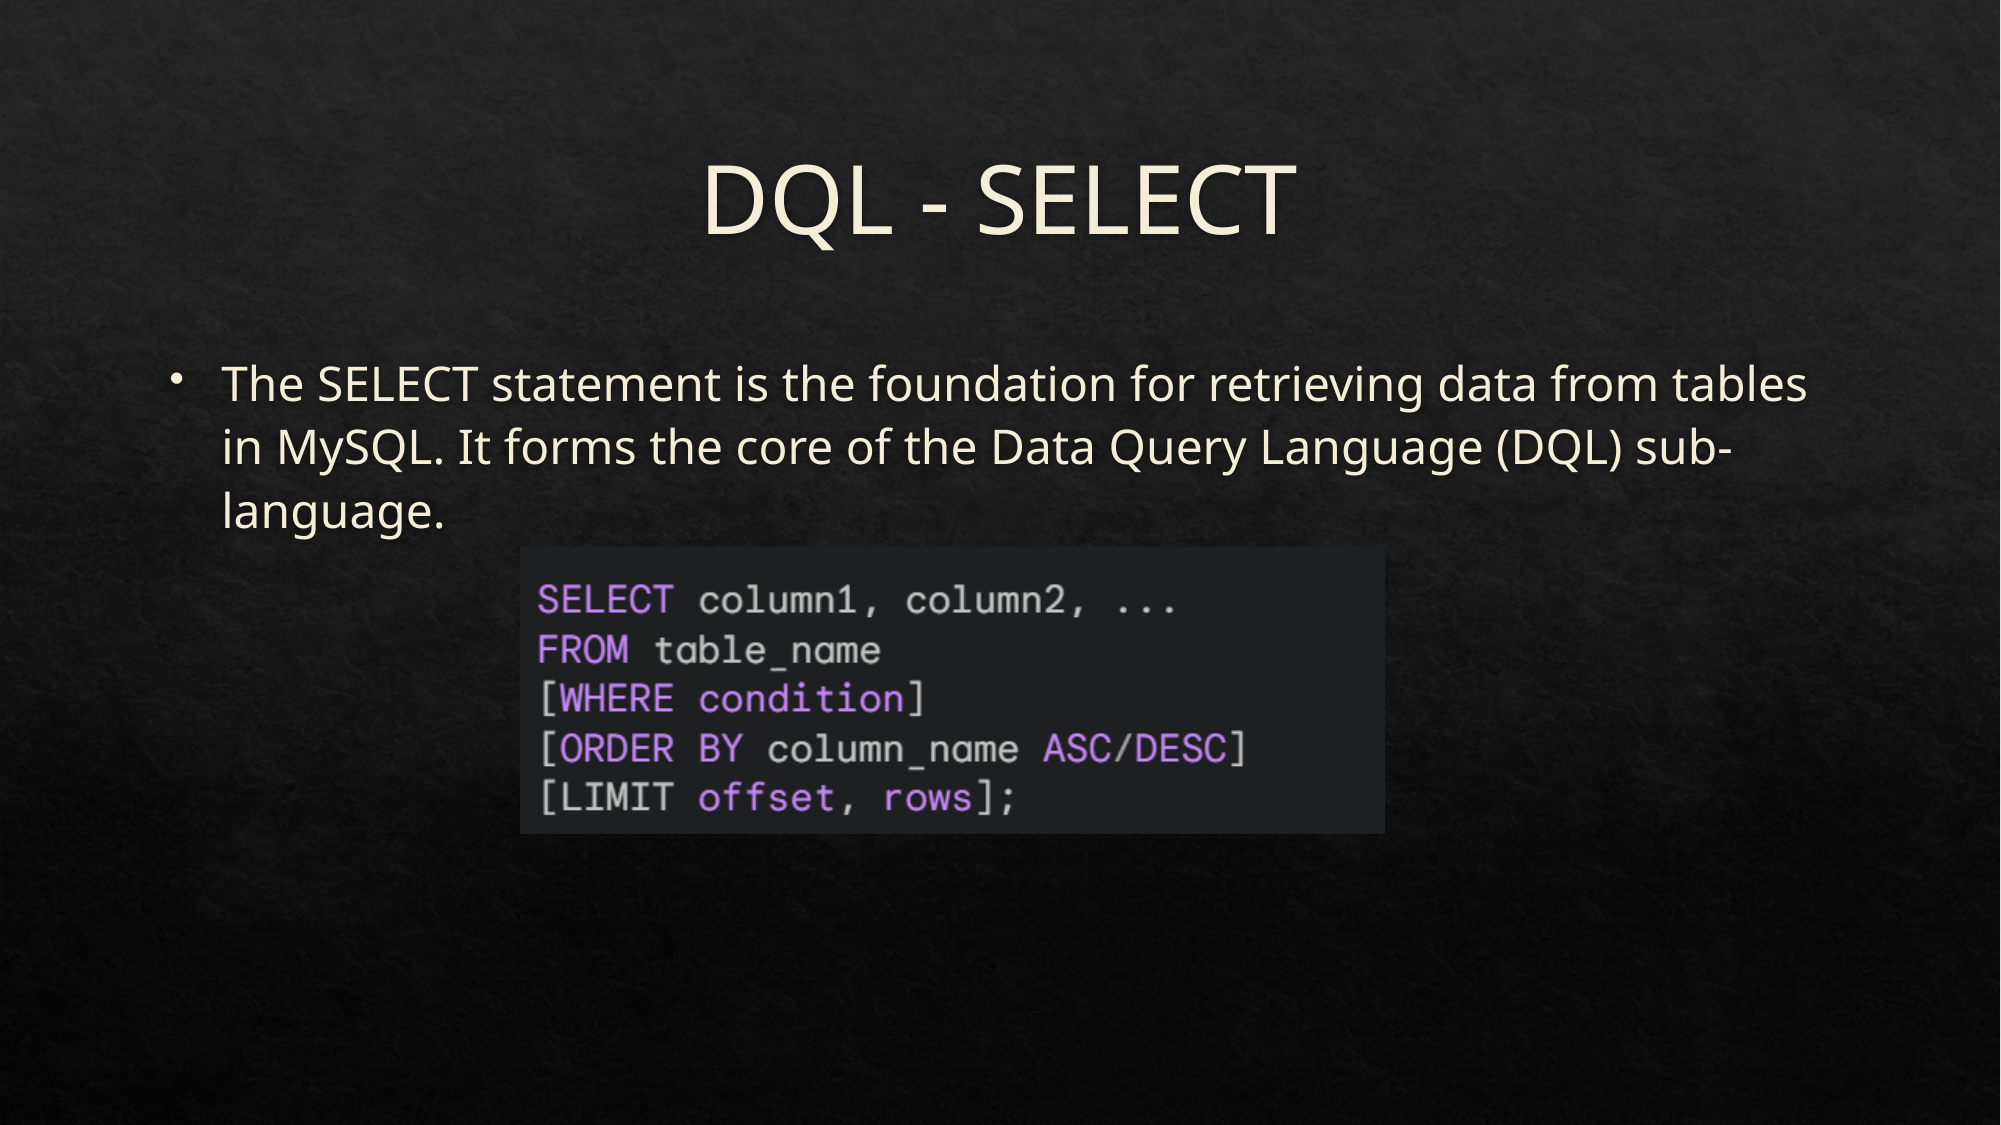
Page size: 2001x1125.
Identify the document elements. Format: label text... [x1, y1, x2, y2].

list The SELECT statement is the foundation for retrieving data from tables in MySQL. It forms the core of the Data Query Language (DQL) sub-language. [149, 340, 1849, 950]
title DQL - SELECT [149, 99, 1849, 307]
picture [520, 547, 1385, 834]
